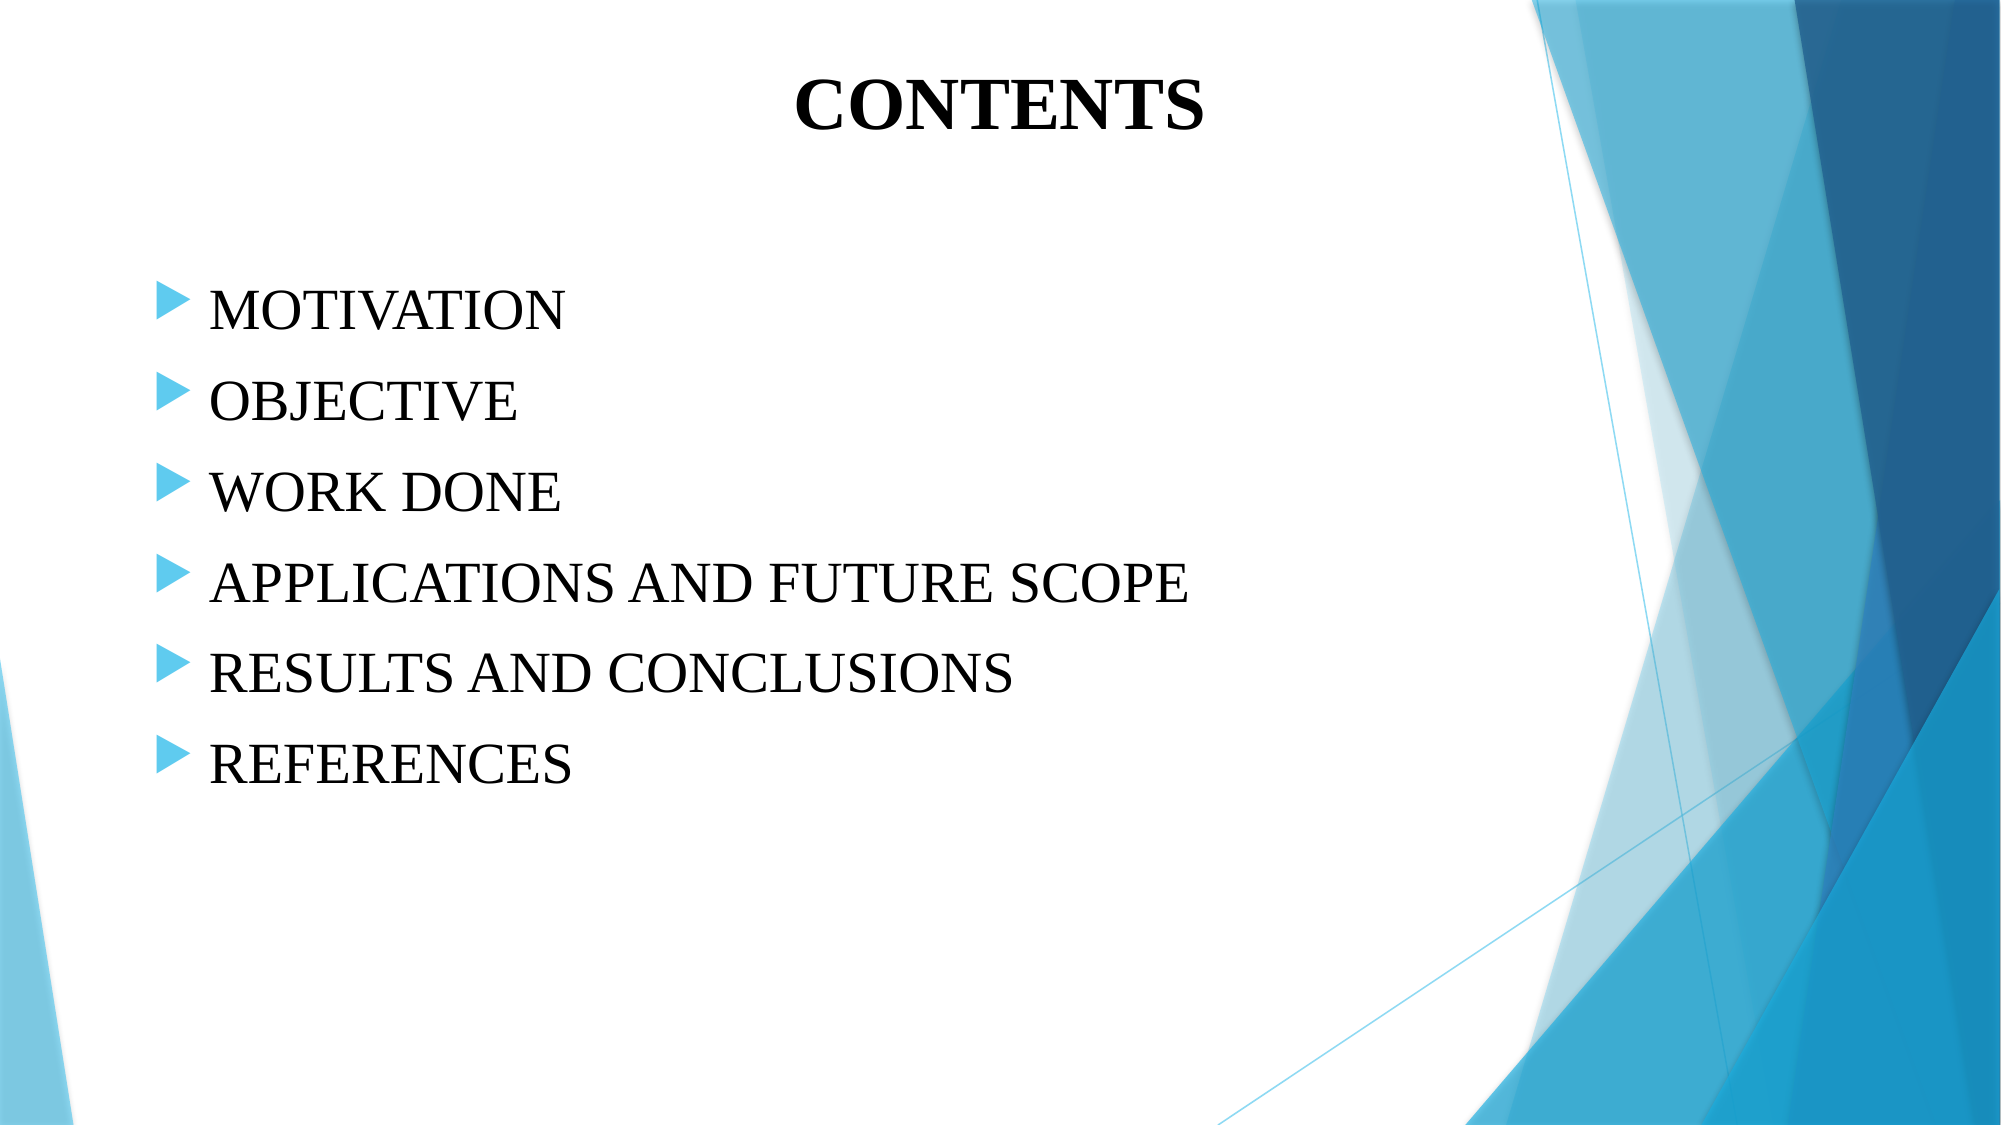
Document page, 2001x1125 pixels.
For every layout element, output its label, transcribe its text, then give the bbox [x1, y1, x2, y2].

title CONTENTS [137, 46, 1863, 264]
list MOTIVATION OBJECTIVE WORK DONE APPLICATIONS AND FUTURE SCOPE RESULTS AND CONCLUSIONS REFERENCES [137, 264, 1899, 1125]
